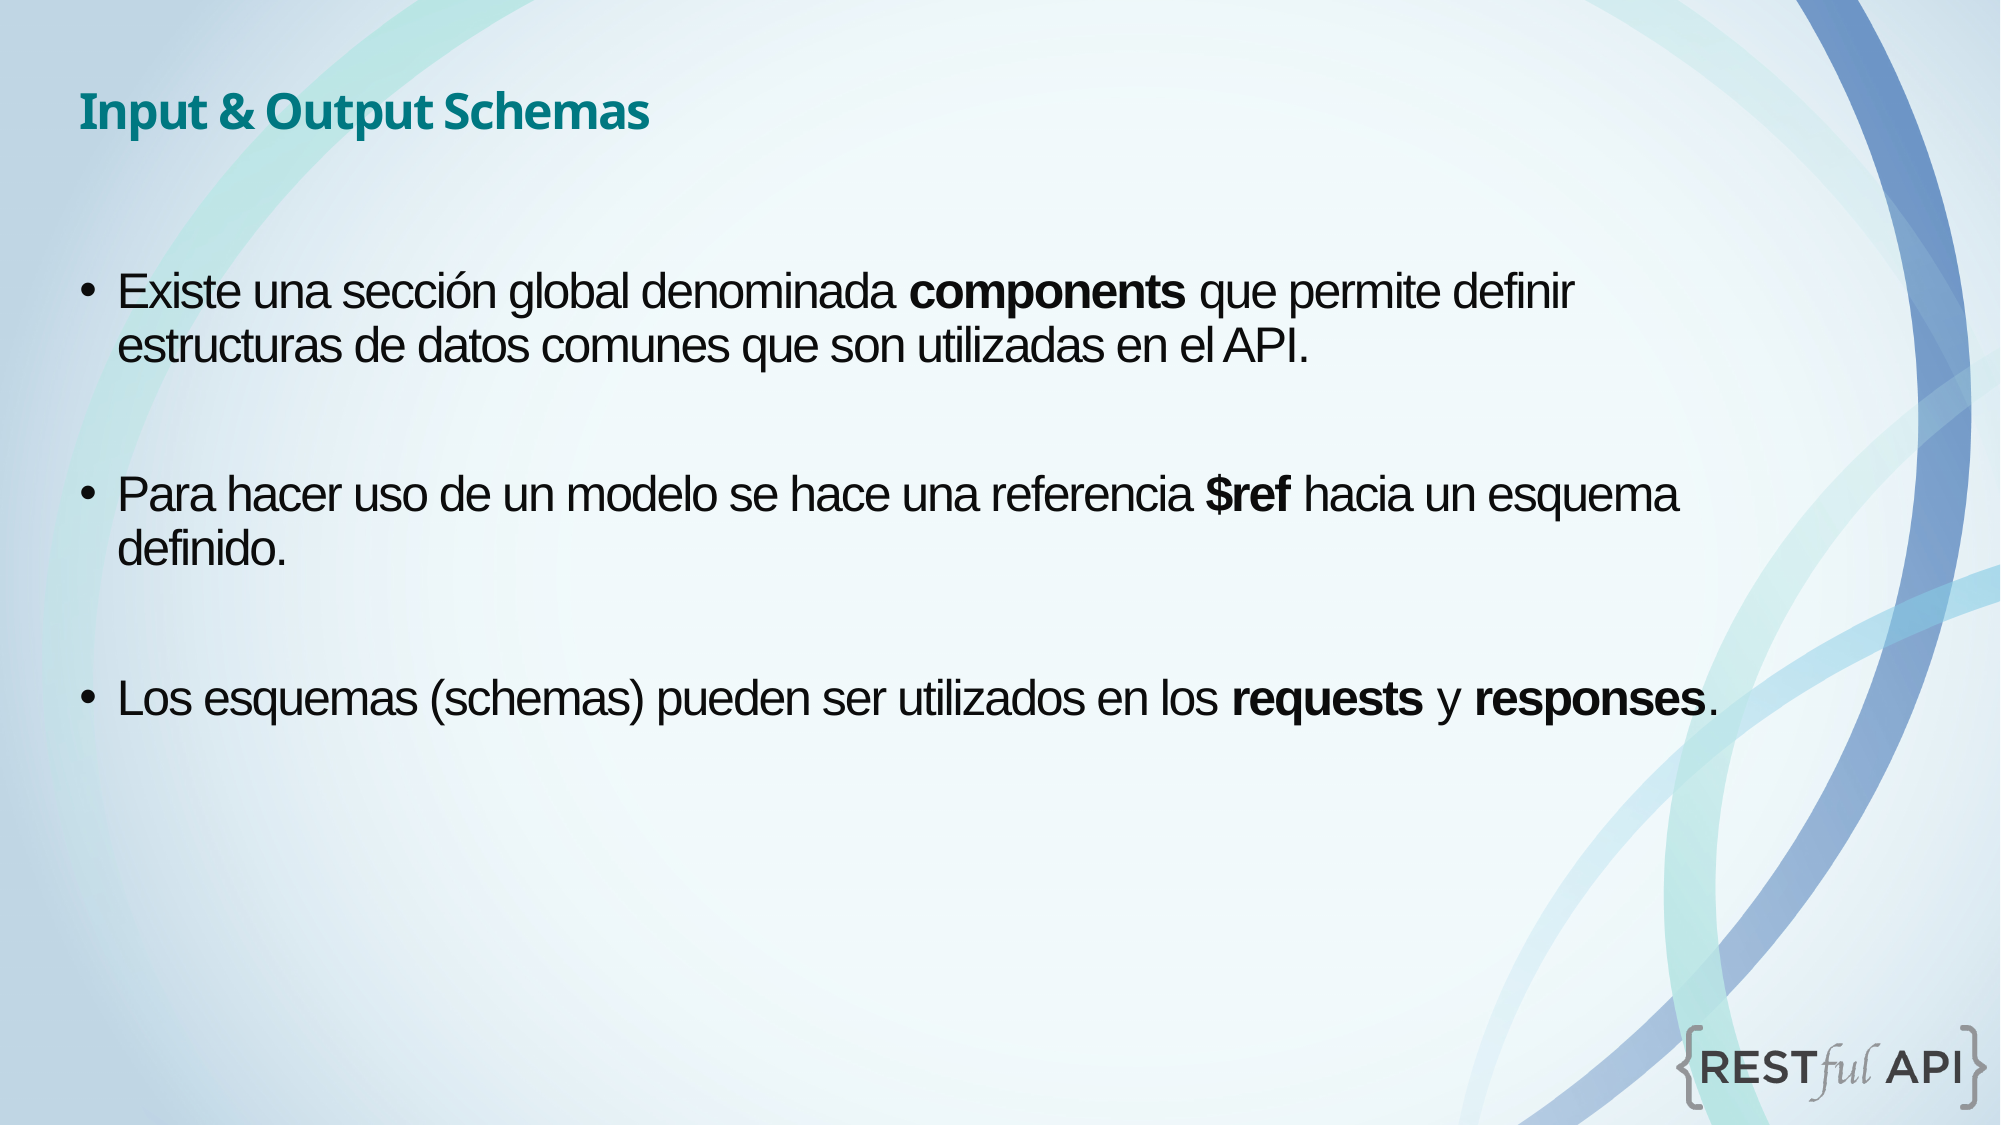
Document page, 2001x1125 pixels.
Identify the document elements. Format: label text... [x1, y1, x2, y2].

title Input & Output Schemas [71, 78, 1088, 256]
picture [0, 0, 2001, 1125]
list Existe una sección global denominada components que permite definir estructuras de datos comunes que son utilizadas en el API. Para hacer uso de un modelo se hace una referencia $ref hacia un esquema definido. Los esquemas (schemas) pueden ser utilizados en los requests y responses. [71, 256, 1798, 972]
